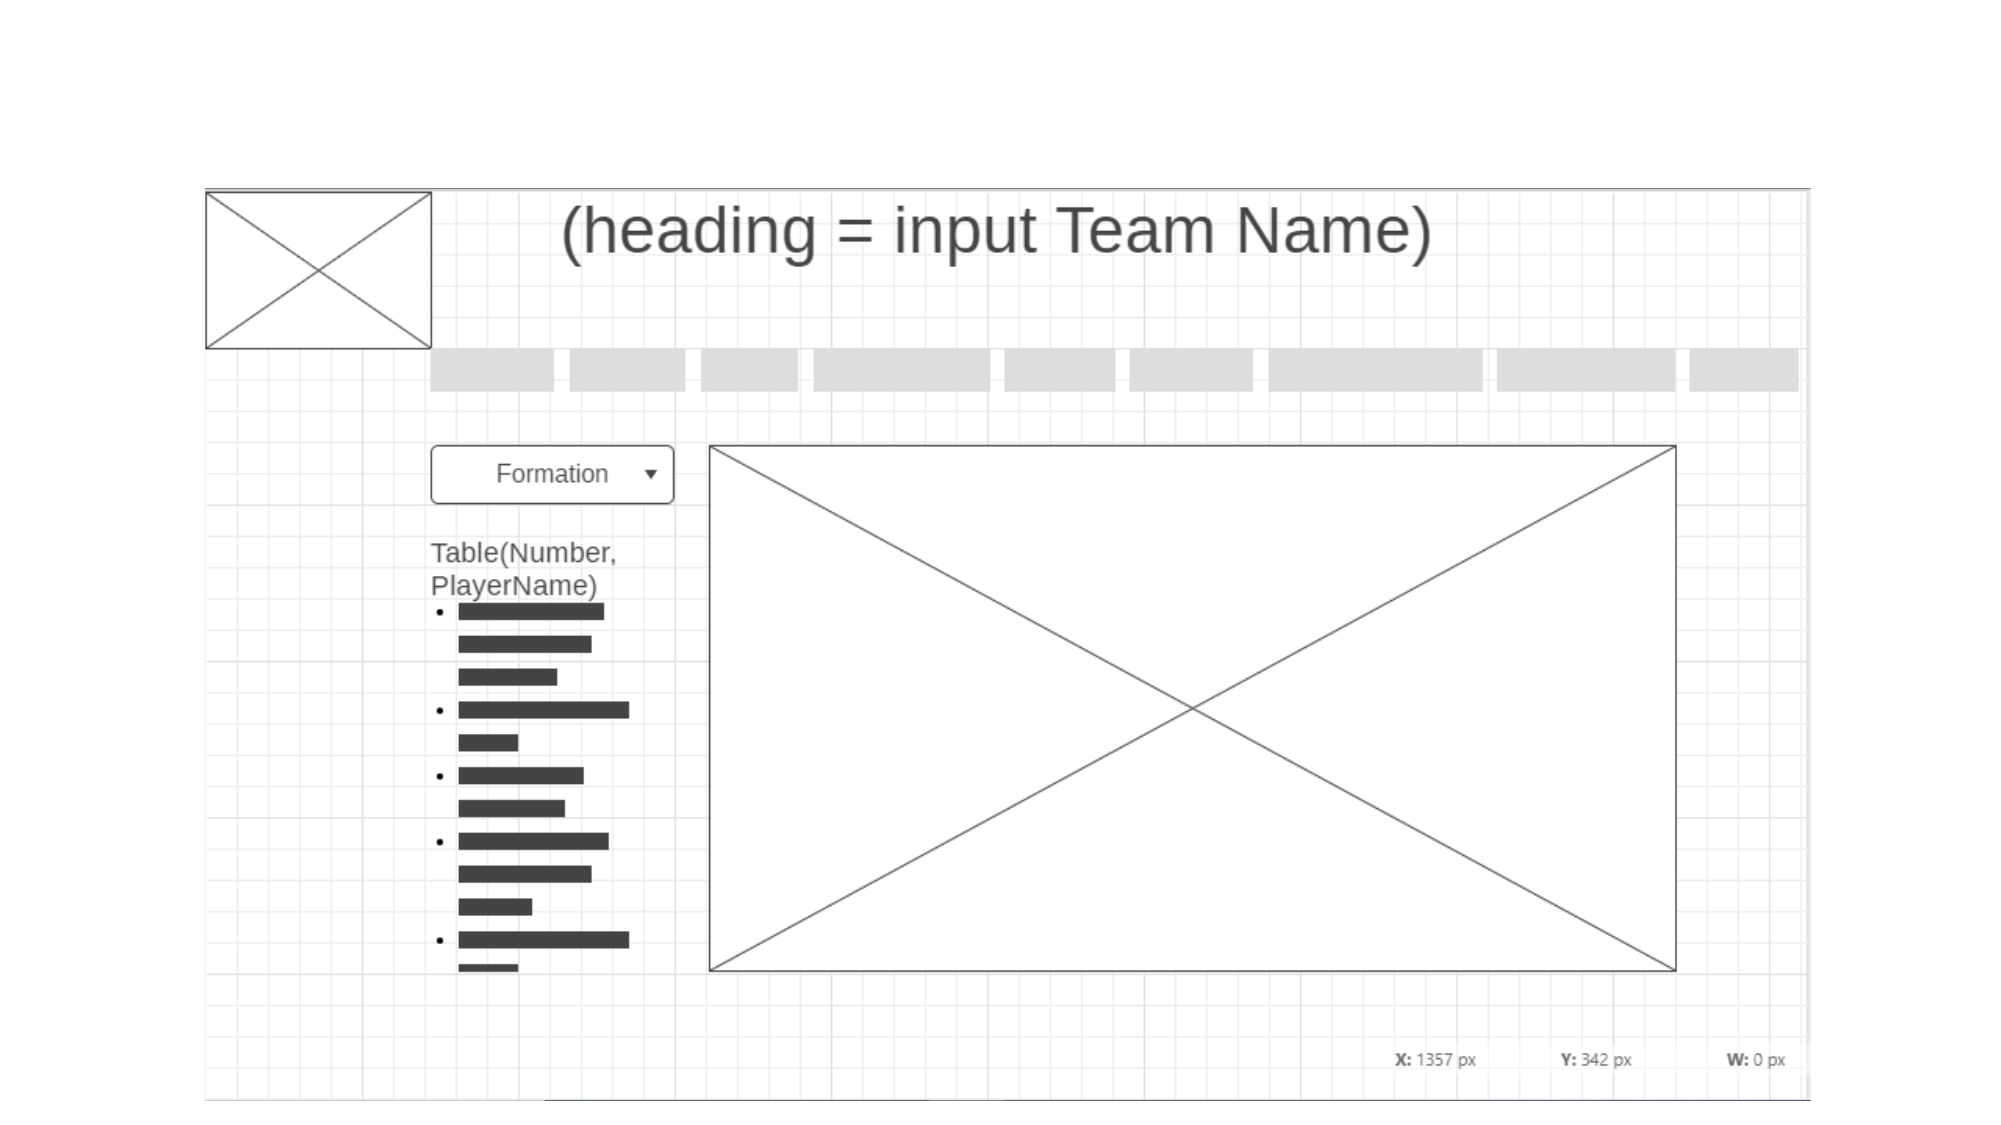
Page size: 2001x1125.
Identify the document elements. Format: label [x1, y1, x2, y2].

picture [204, 187, 1811, 1101]
